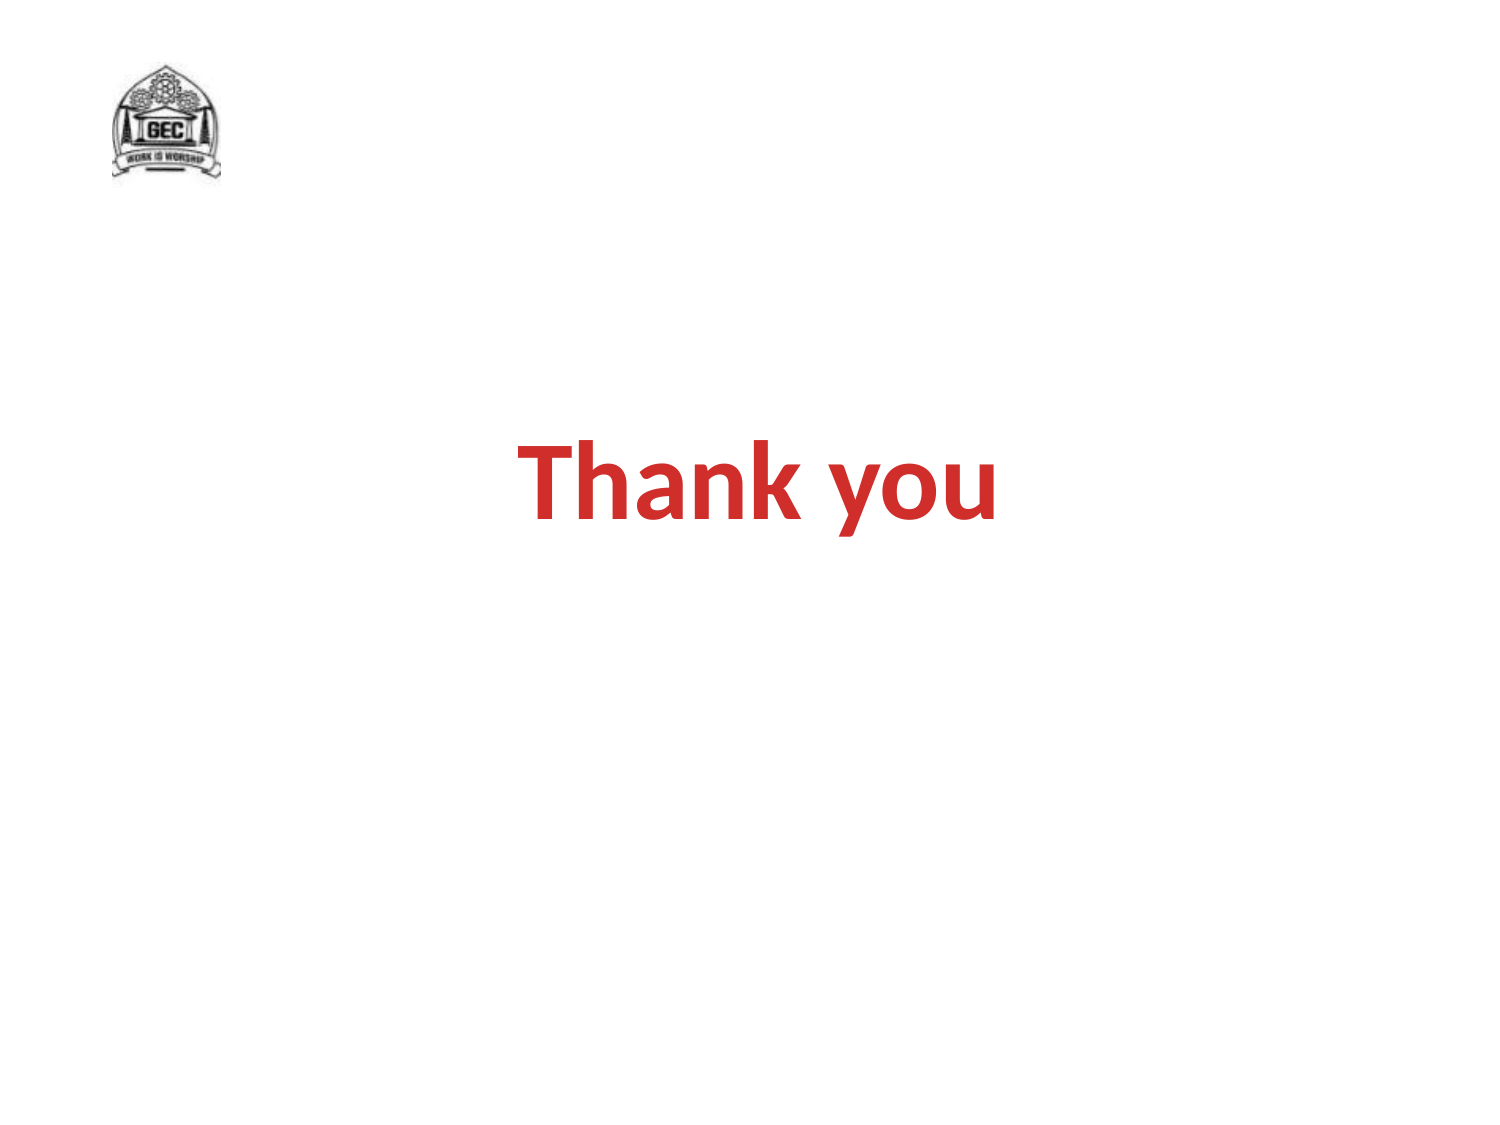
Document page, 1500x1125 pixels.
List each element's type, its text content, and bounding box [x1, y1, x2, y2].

picture [112, 62, 221, 191]
text_box Thank you [437, 399, 1082, 550]
